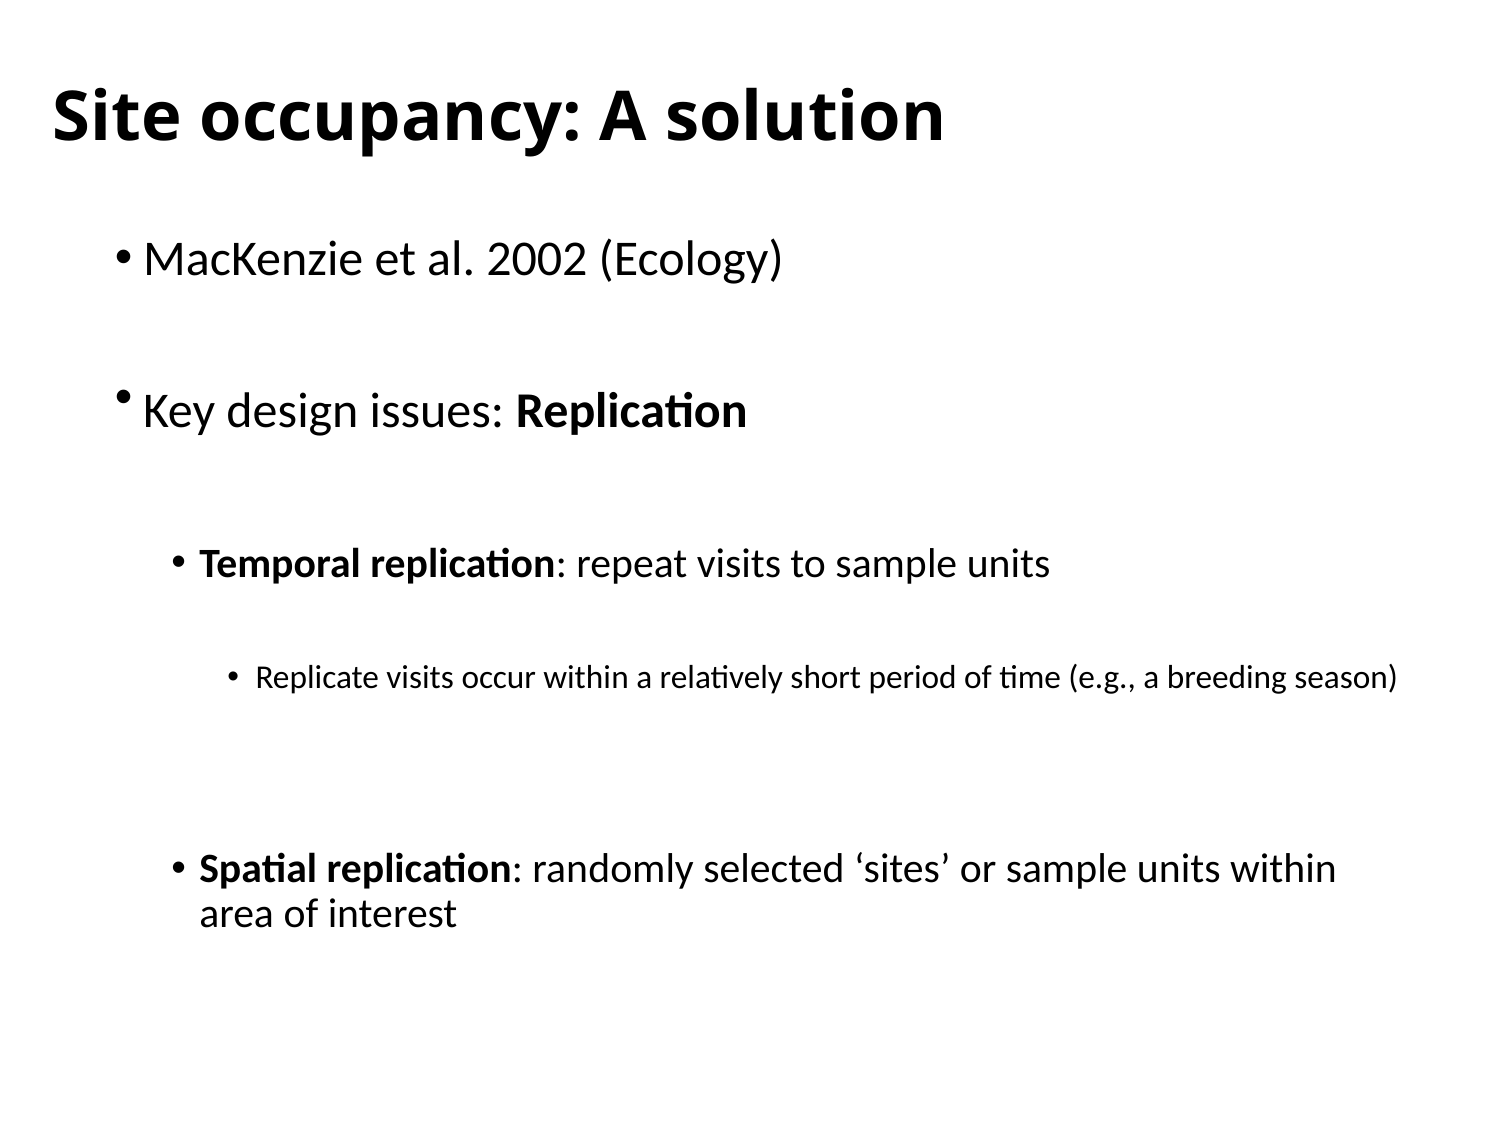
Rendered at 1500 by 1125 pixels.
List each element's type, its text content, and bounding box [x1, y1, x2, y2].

list MacKenzie et al. 2002 (Ecology) Key design issues: Replication Temporal replication: repeat visits to sample units Replicate visits occur within a relatively short period of time (e.g., a breeding season) Spatial replication: randomly selected ‘sites’ or sample units within area of interest [99, 224, 1425, 1075]
title Site occupancy: A solution [37, 24, 1425, 213]
